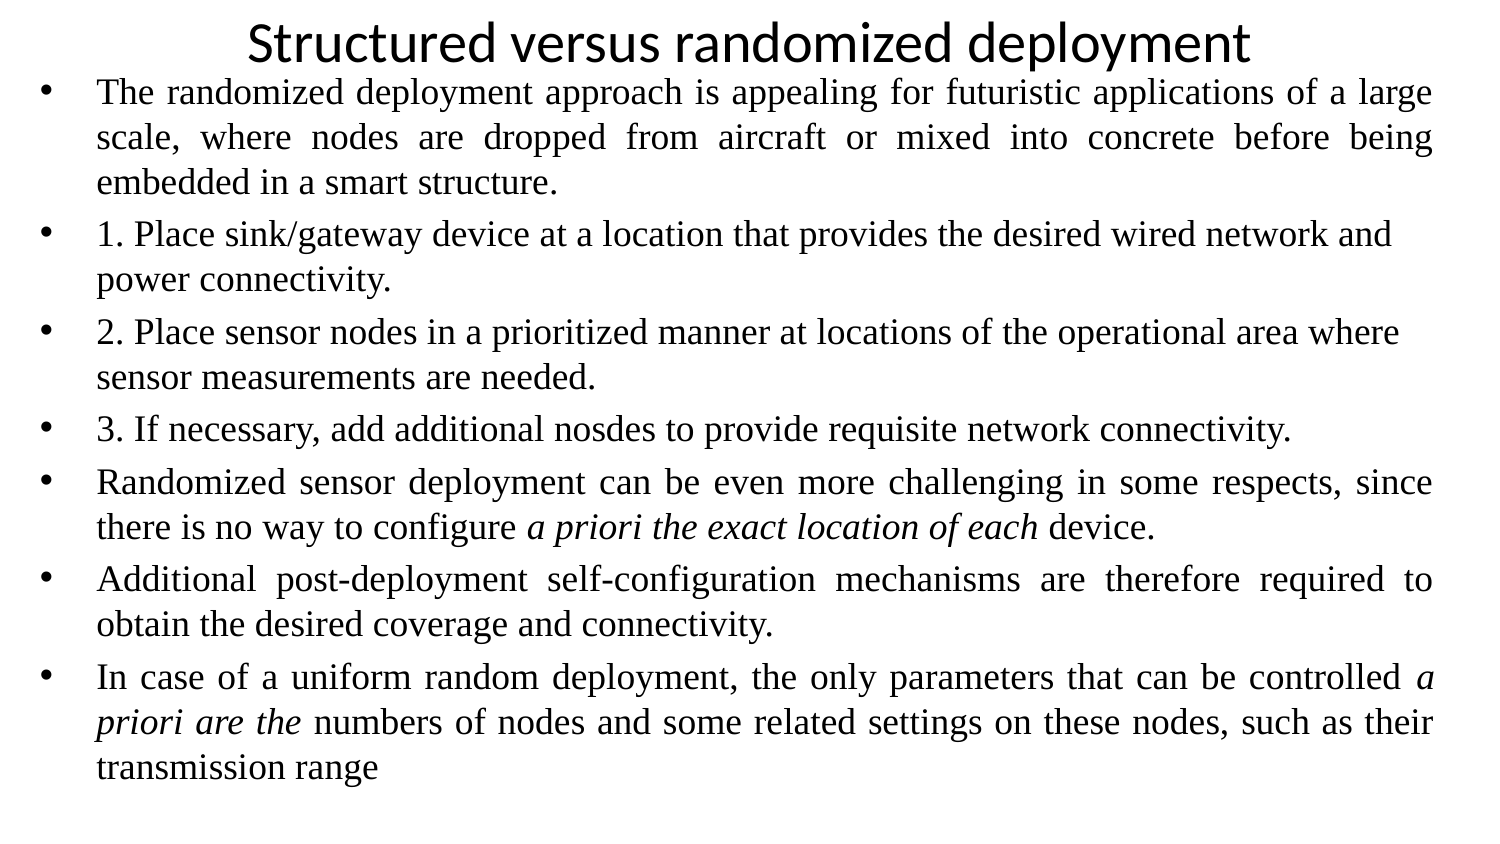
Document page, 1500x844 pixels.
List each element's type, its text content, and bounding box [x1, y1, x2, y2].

title Structured versus randomized deployment [75, 0, 1425, 59]
list The randomized deployment approach is appealing for futuristic applications of a large scale, where nodes are dropped from aircraft or mixed into concrete before being embedded in a smart structure. 1. Place sink/gateway device at a location that provides the desired wired network and power connectivity. 2. Place sensor nodes in a prioritized manner at locations of the operational area where sensor measurements are needed. 3. If necessary, add additional nosdes to provide requisite network connectivity. Randomized sensor deployment can be even more challenging in some respects, since there is no way to configure a priori the exact location of each device. Additional post-deployment self-configuration mechanisms are therefore required to obtain the desired coverage and connectivity. In case of a uniform random deployment, the only parameters that can be controlled a priori are the numbers of nodes and some related settings on these nodes, such as their transmission range [24, 59, 1450, 772]
